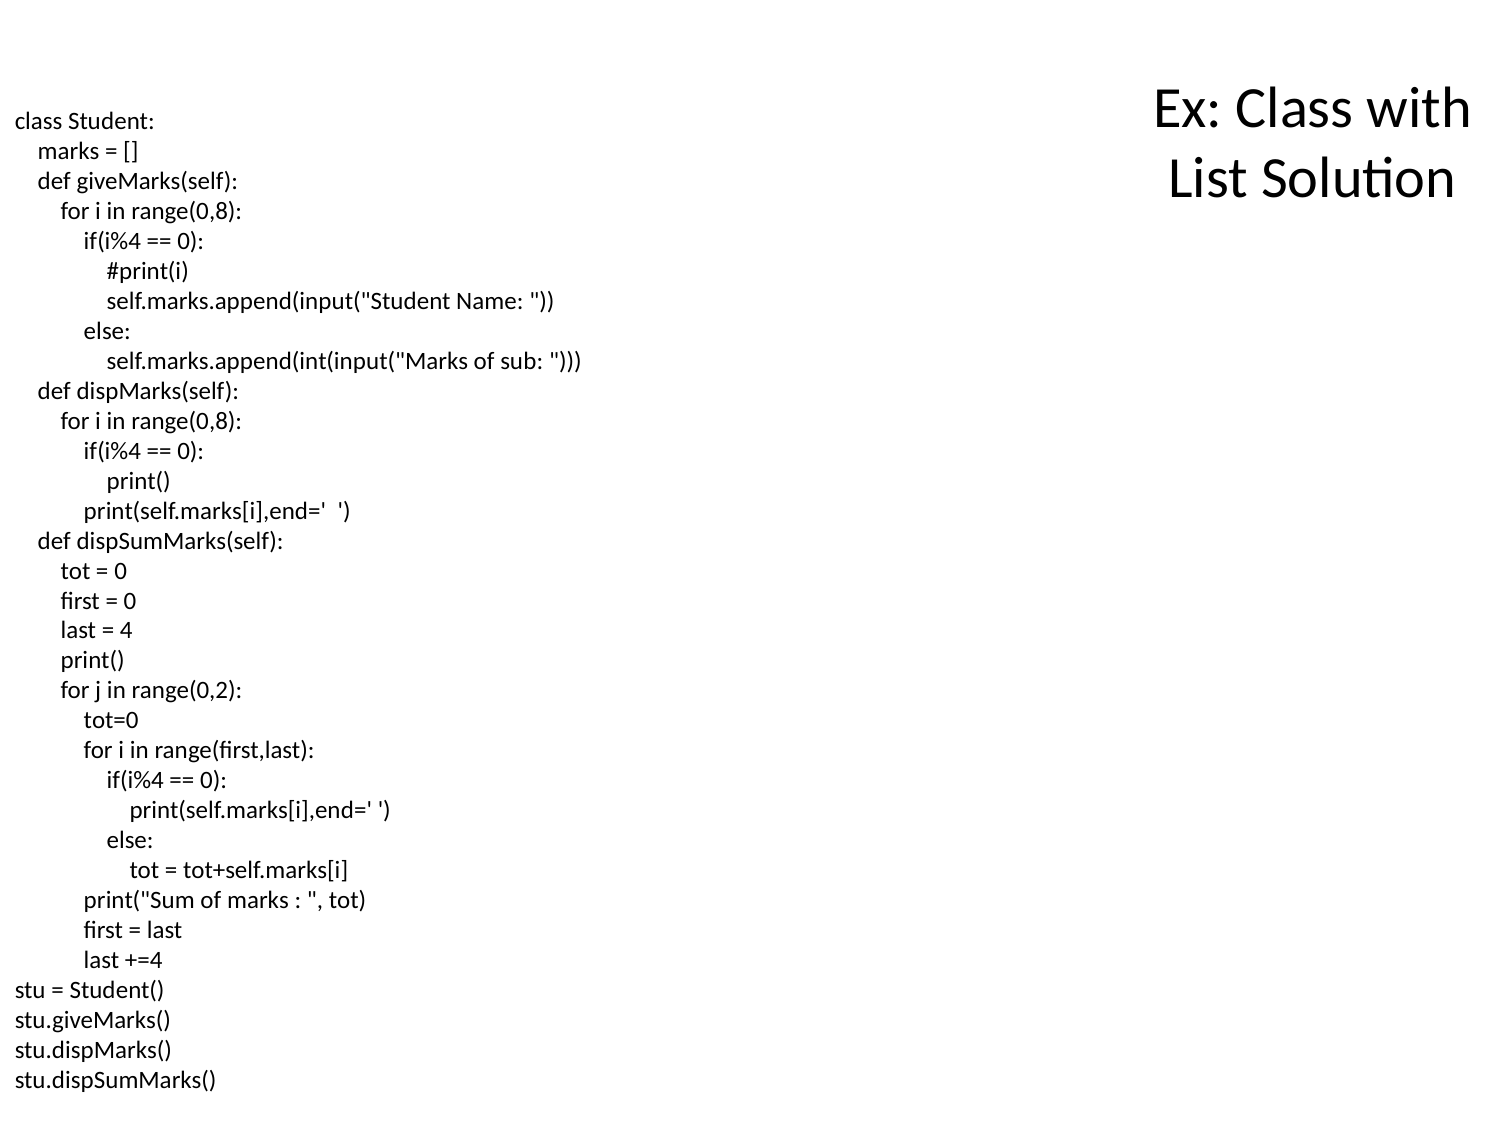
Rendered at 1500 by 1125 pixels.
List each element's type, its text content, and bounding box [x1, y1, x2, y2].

text_box class Student: marks = [] def giveMarks(self): for i in range(0,8): if(i%4 == 0): #print(i) self.marks.append(input("Student Name: ")) else: self.marks.append(int(input("Marks of sub: "))) def dispMarks(self): for i in range(0,8): if(i%4 == 0): print() print(self.marks[i],end=' ') def dispSumMarks(self): tot = 0 first = 0 last = 4 print() for j in range(0,2): tot=0 for i in range(first,last): if(i%4 == 0): print(self.marks[i],end=' ') else: tot = tot+self.marks[i] print("Sum of marks : ", tot) first = last last +=4 stu = Student() stu.giveMarks() stu.dispMarks() stu.dispSumMarks() [0, 97, 1125, 1101]
title Ex: Class with List Solution [1137, 45, 1488, 233]
